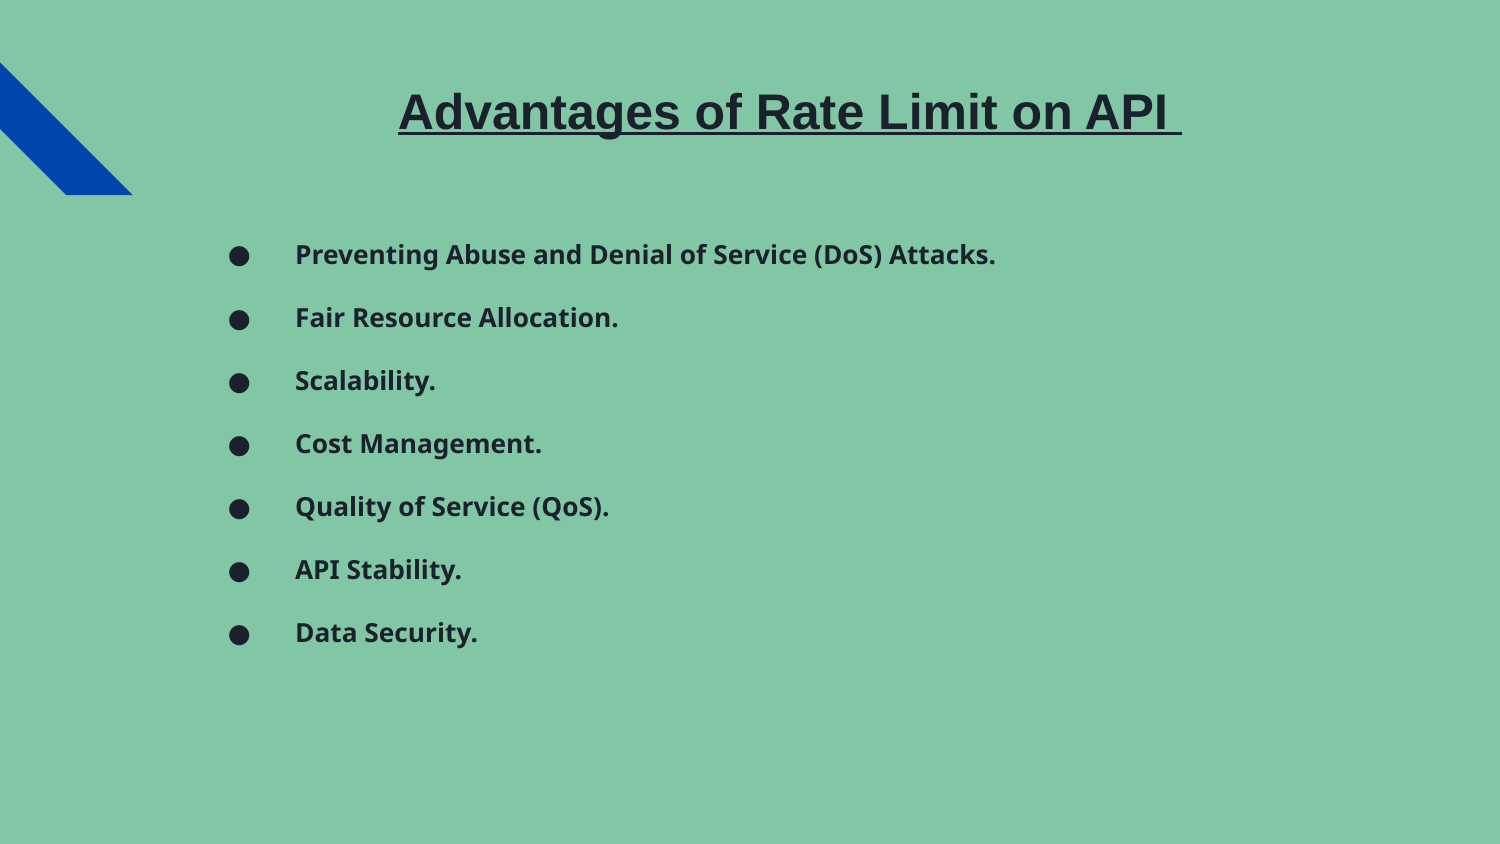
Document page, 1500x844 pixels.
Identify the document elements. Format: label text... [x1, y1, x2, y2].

title Advantages of Rate Limit on API [212, 64, 1368, 175]
list Preventing Abuse and Denial of Service (DoS) Attacks. Fair Resource Allocation. Scalability. Cost Management. Quality of Service (QoS). API Stability. Data Security. [212, 191, 1368, 668]
